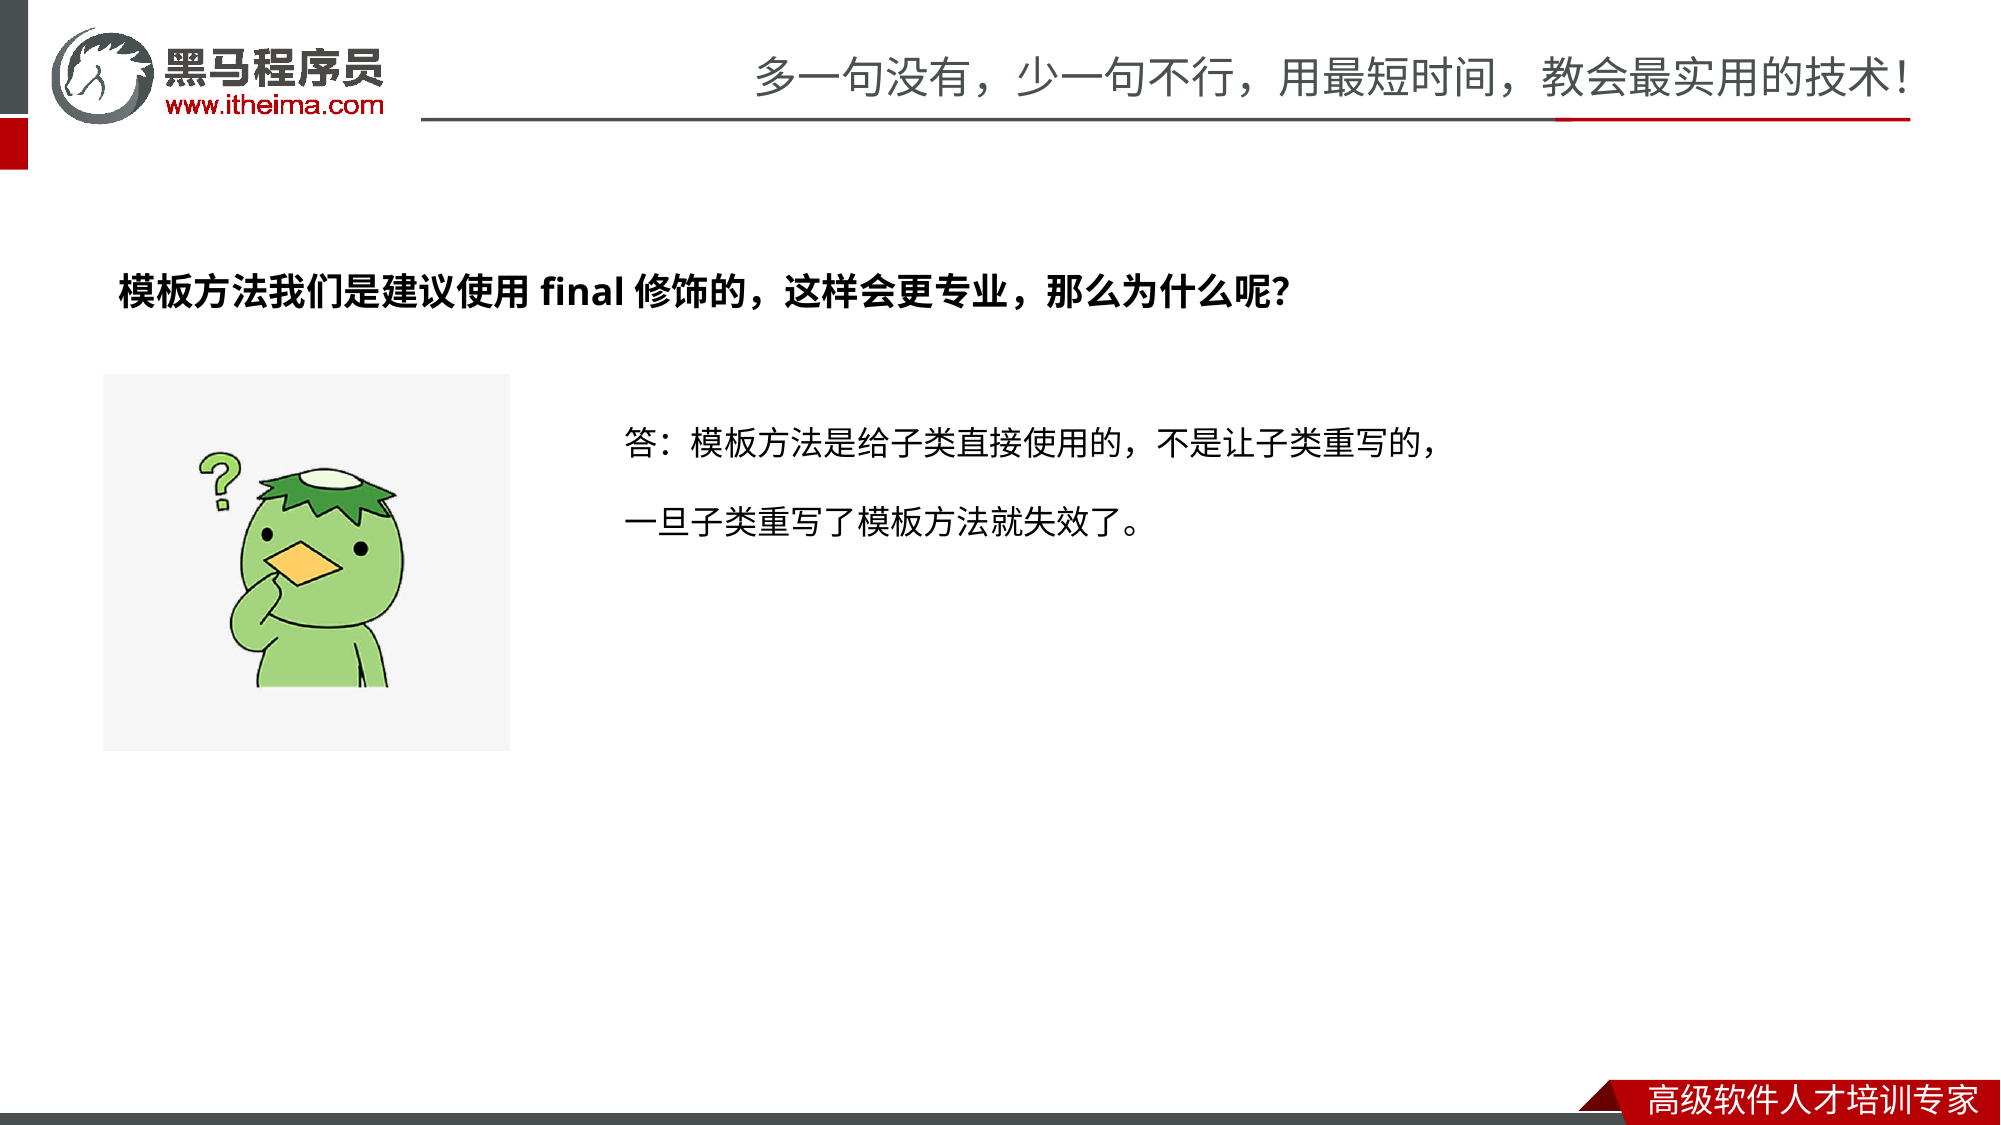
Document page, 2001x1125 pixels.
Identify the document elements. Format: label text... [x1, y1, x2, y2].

picture [50, 26, 384, 125]
picture [103, 374, 511, 751]
text_box 模板方法我们是建议使用final修饰的，这样会更专业，那么为什么呢？ [103, 237, 1897, 321]
text_box 答：模板方法是给子类直接使用的，不是让子类重写的， 一旦子类重写了模板方法就失效了。 [609, 374, 1457, 549]
